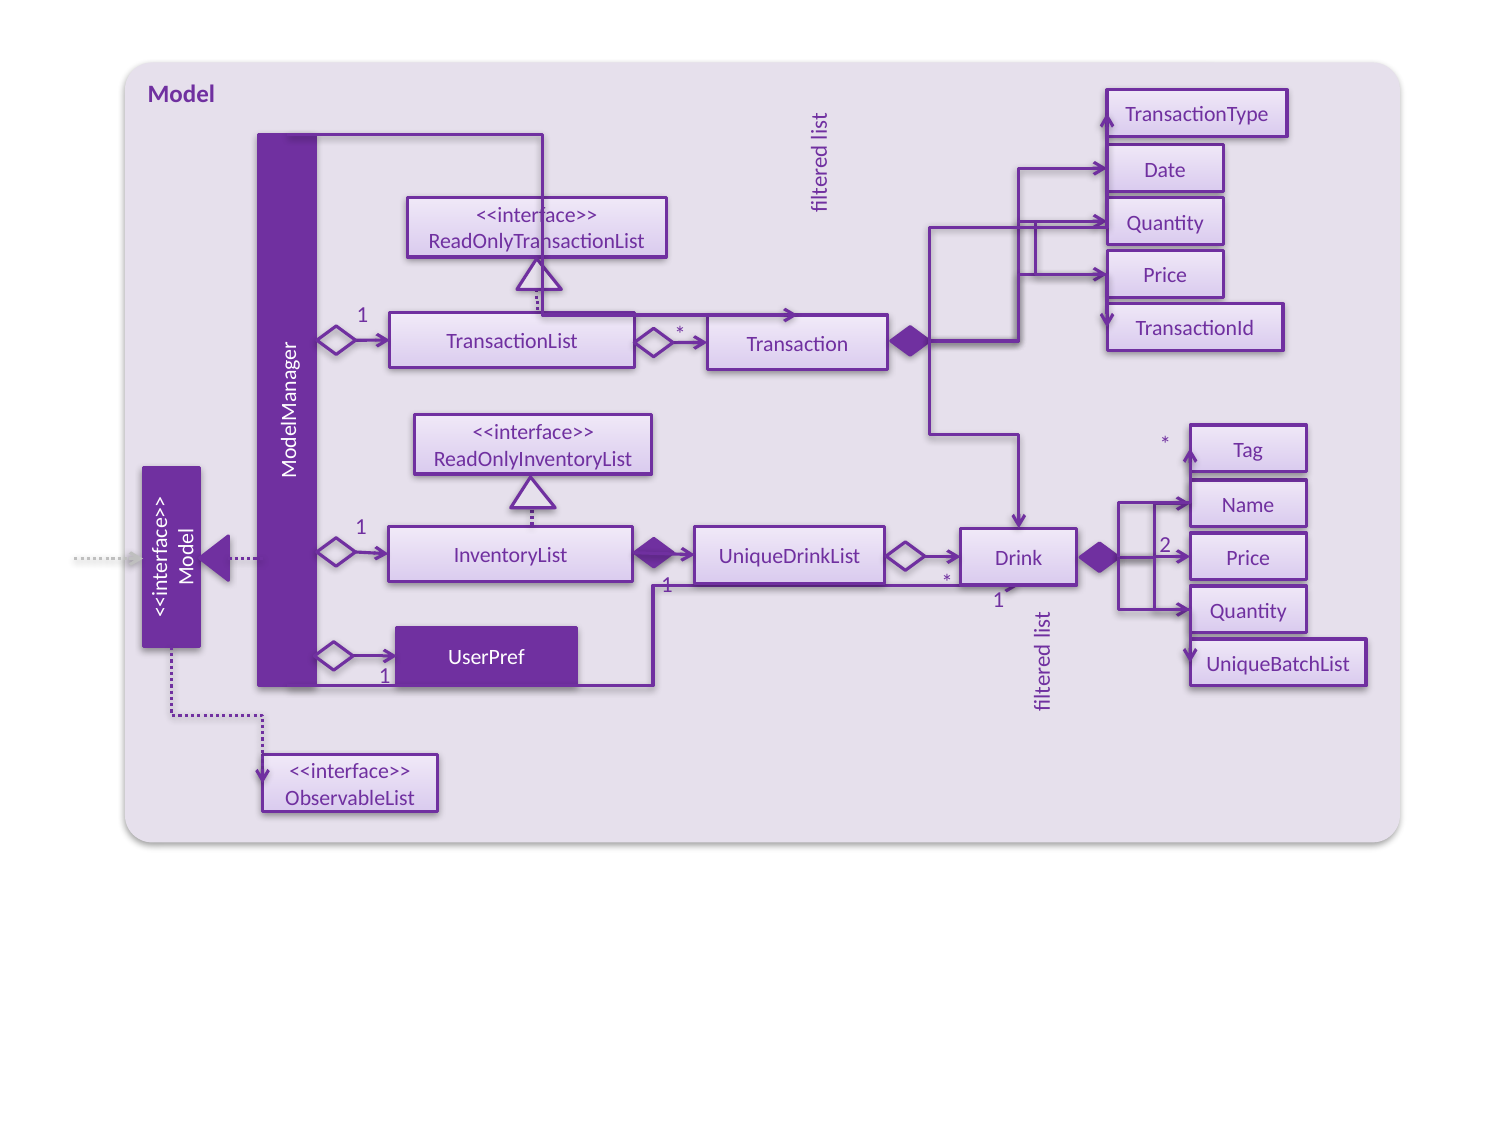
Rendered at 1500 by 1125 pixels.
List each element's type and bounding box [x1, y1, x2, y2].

text_box [74, 62, 1401, 843]
